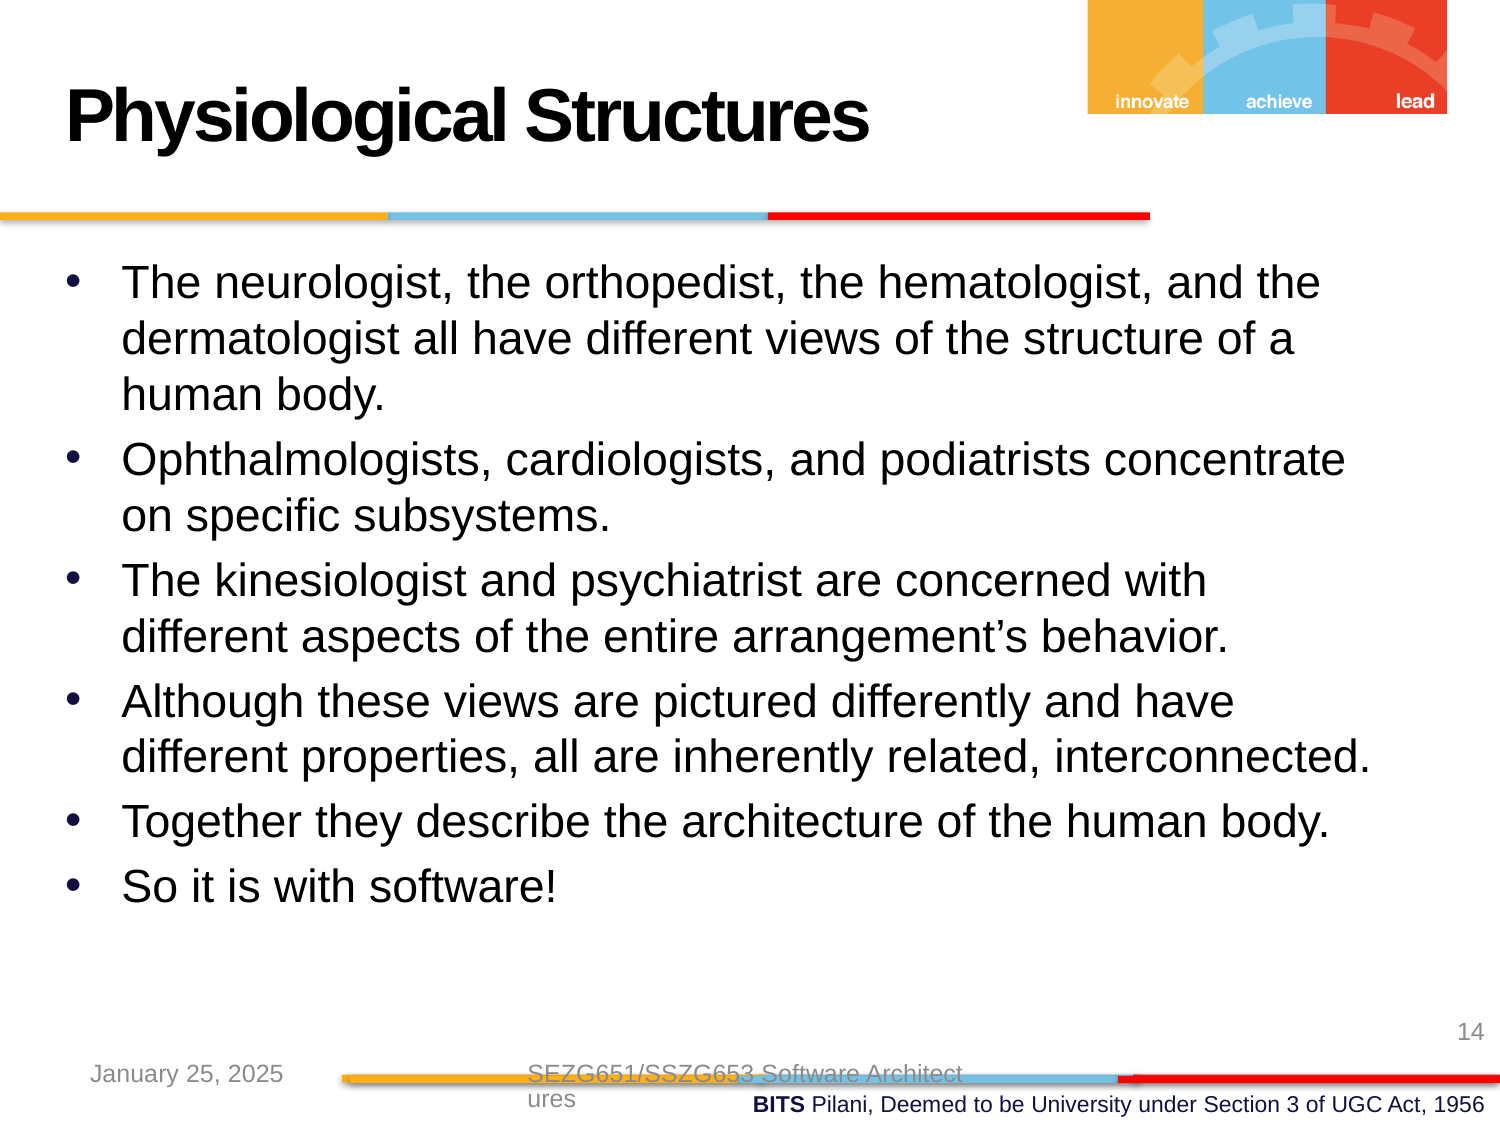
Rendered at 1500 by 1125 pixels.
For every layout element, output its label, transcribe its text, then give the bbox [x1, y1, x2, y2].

slide_number 14 [1149, 1000, 1500, 1061]
list The neurologist, the orthopedist, the hematologist, and the dermatologist all have different views of the structure of a human body. Ophthalmologists, cardiologists, and podiatrists concentrate on specific subsystems. The kinesiologist and psychiatrist are concerned with different aspects of the entire arrangement’s behavior. Although these views are pictured differently and have different properties, all are inherently related, interconnected. Together they describe the architecture of the human body. So it is with software! [50, 245, 1400, 988]
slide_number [75, 1042, 425, 1103]
footer SEZG651/SSZG653 Software Architectures [512, 1042, 988, 1103]
picture [1087, 0, 1448, 114]
list Physiological Structures [50, 24, 1088, 213]
